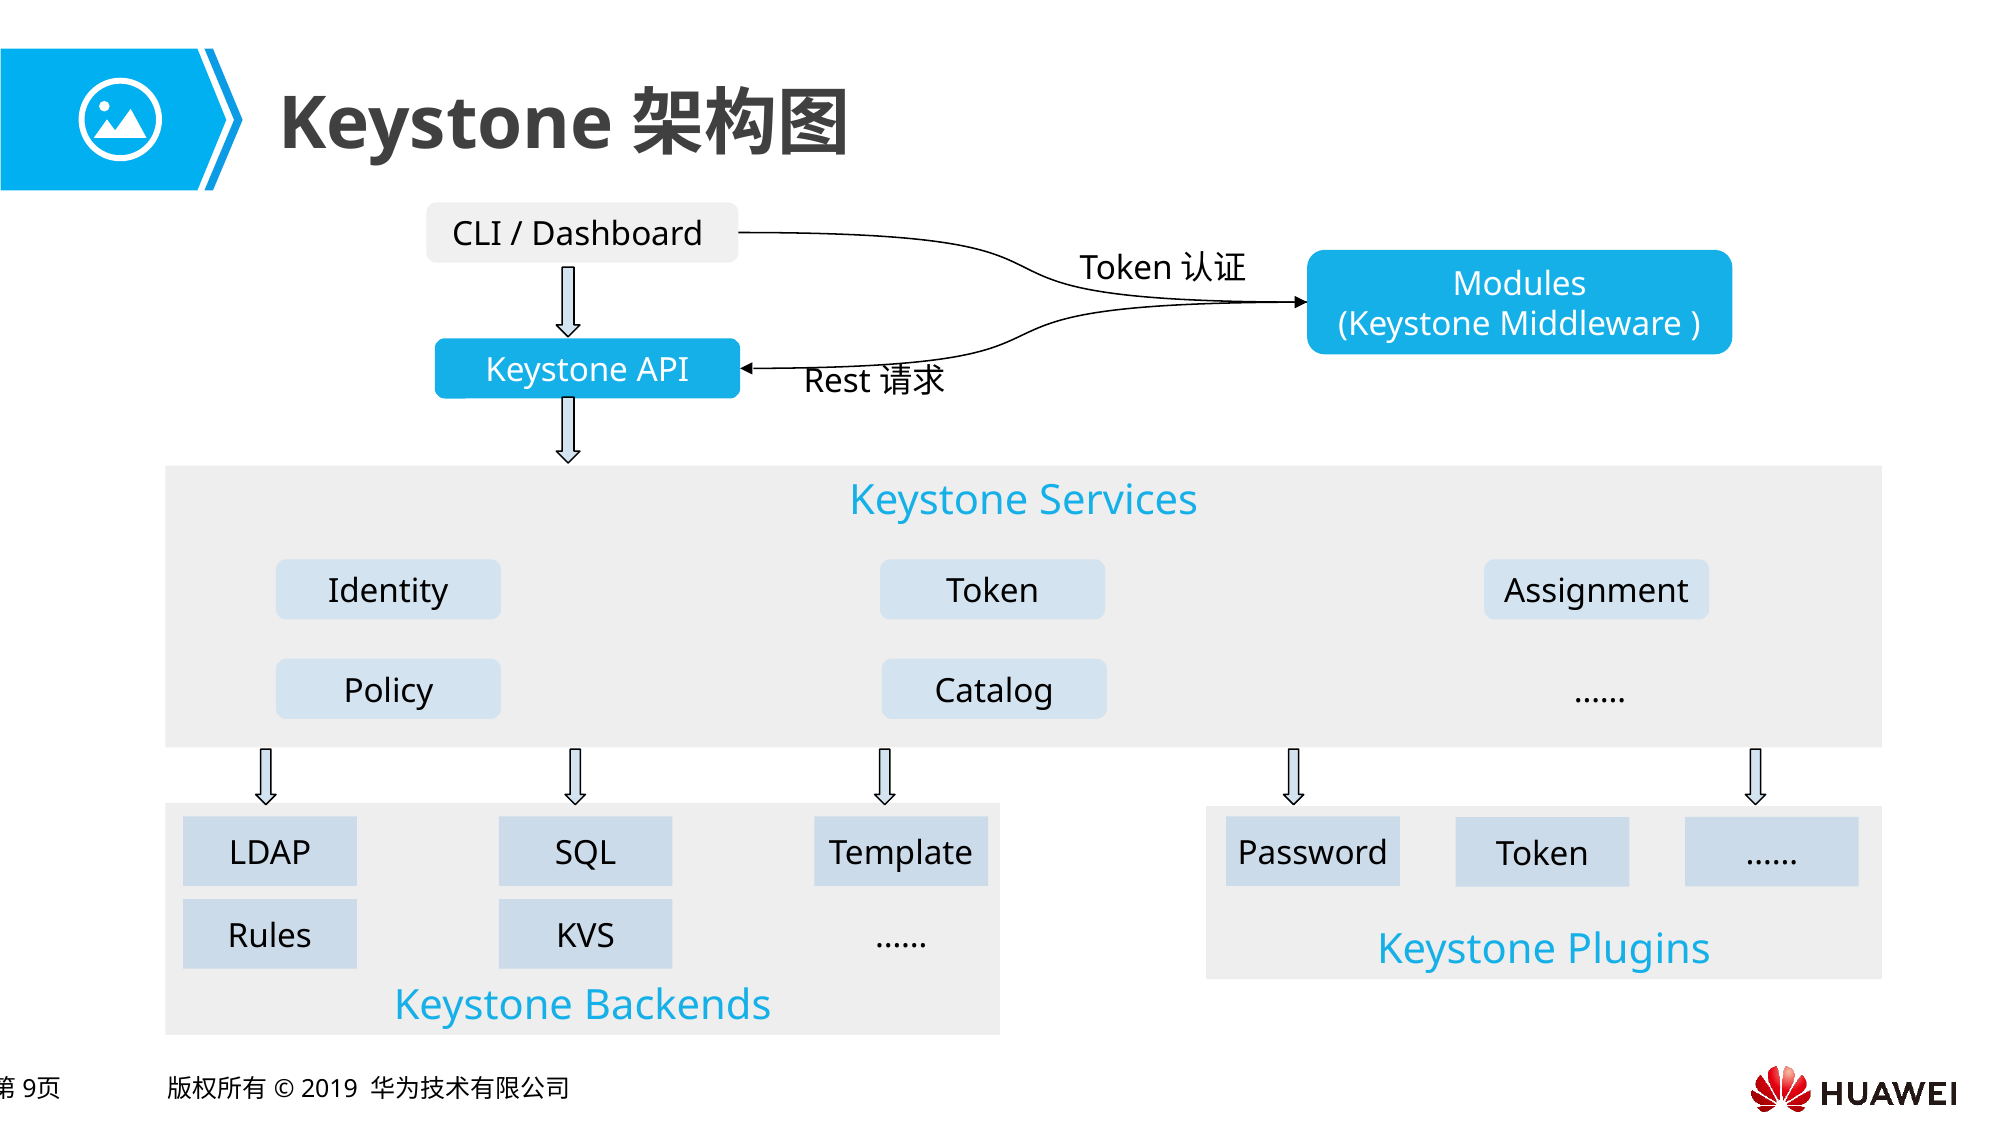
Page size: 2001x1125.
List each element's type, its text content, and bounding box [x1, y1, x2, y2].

text_box Keystone Services [165, 465, 1882, 748]
text_box …… [814, 899, 989, 969]
text_box [565, 749, 586, 805]
text_box [556, 267, 580, 337]
text_box Token [880, 559, 1106, 620]
text_box [874, 749, 895, 805]
text_box Rest请求 [789, 377, 960, 407]
text_box Template [814, 816, 989, 886]
text_box [1283, 749, 1304, 805]
text_box Password [1226, 816, 1400, 886]
text_box KVS [498, 899, 673, 969]
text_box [739, 311, 1308, 369]
text_box Catalog [881, 658, 1107, 719]
picture [1751, 1066, 1956, 1112]
text_box Assignment [1484, 559, 1710, 620]
text_box [1745, 749, 1766, 805]
text_box LDAP [183, 816, 357, 886]
text_box Keystone API [434, 338, 741, 399]
text_box [255, 749, 276, 805]
text_box CLI / Dashboard [426, 202, 739, 263]
text_box Keystone Plugins [1206, 806, 1882, 980]
text_box Token [1455, 817, 1630, 887]
text_box Policy [275, 658, 501, 719]
text_box Keystone Backends [165, 802, 1000, 1035]
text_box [738, 232, 1308, 303]
text_box …… [1487, 658, 1713, 719]
text_box SQL [498, 816, 673, 886]
text_box [556, 397, 580, 463]
title Keystone架构图 [261, 67, 1875, 173]
text_box …… [1685, 816, 1859, 887]
text_box Rules [183, 899, 357, 969]
text_box Modules (Keystone Middleware ) [1312, 249, 1733, 355]
text_box Identity [275, 559, 501, 620]
